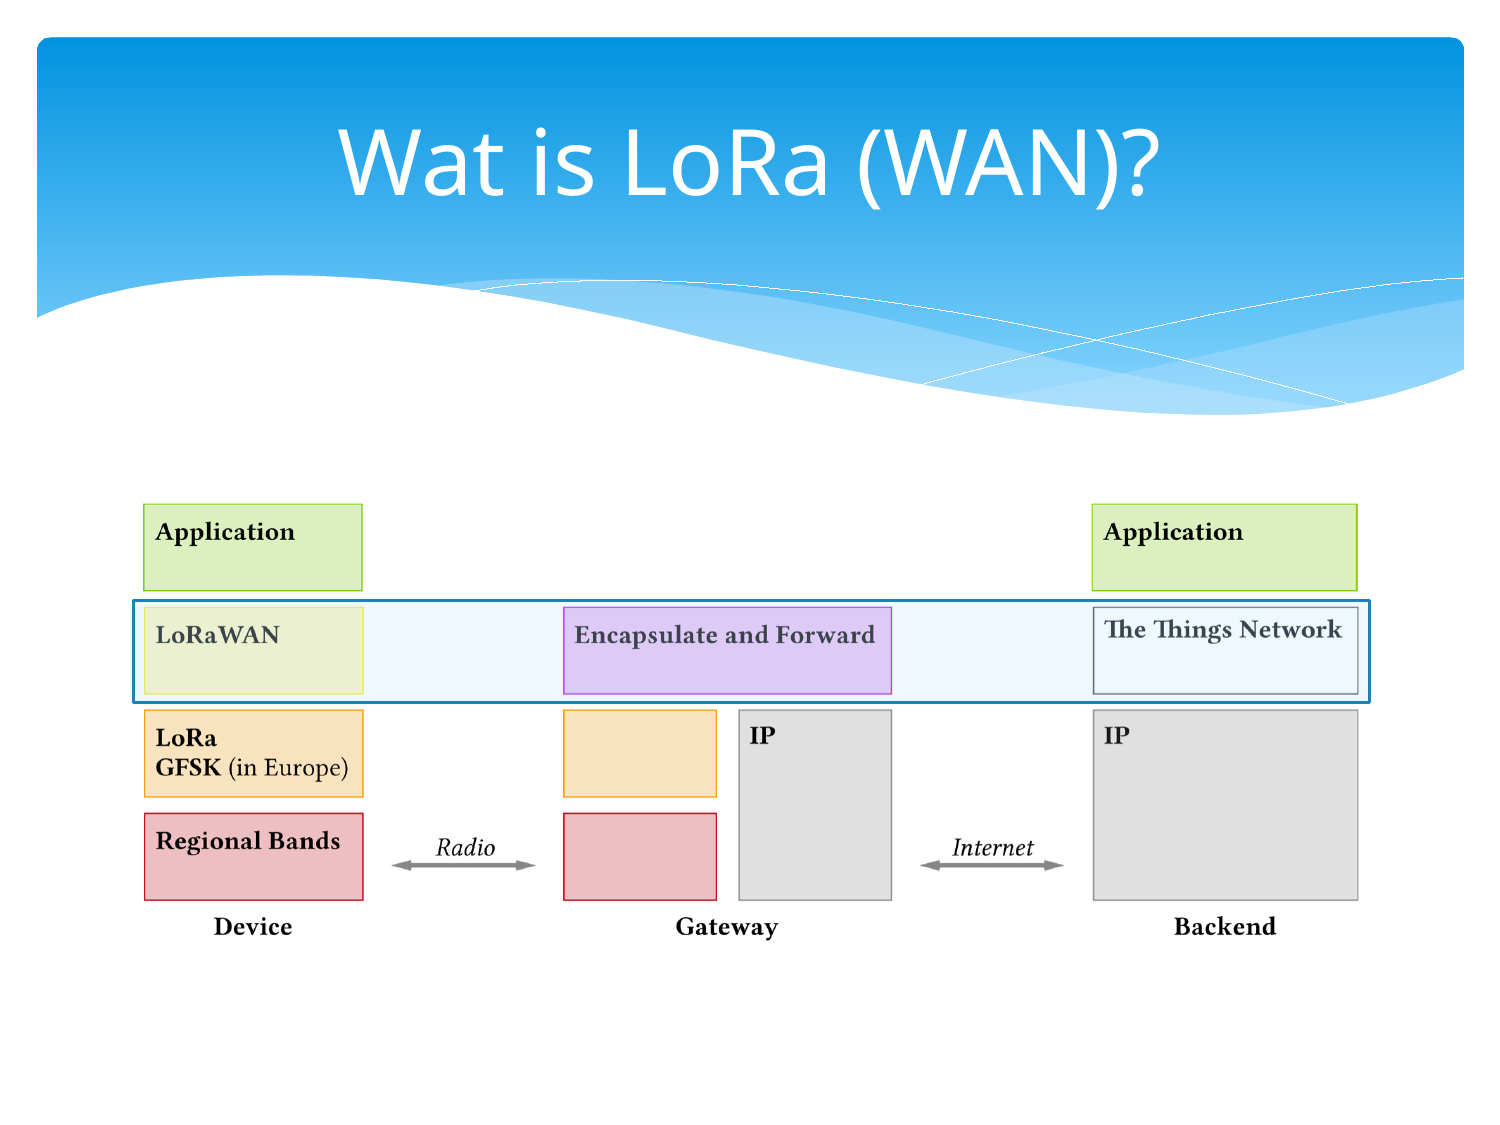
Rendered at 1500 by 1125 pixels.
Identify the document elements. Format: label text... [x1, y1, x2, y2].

text_box [132, 599, 136, 704]
title Wat is LoRa (WAN)? [75, 55, 1425, 261]
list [142, 438, 1359, 1006]
text_box [1365, 599, 1371, 704]
